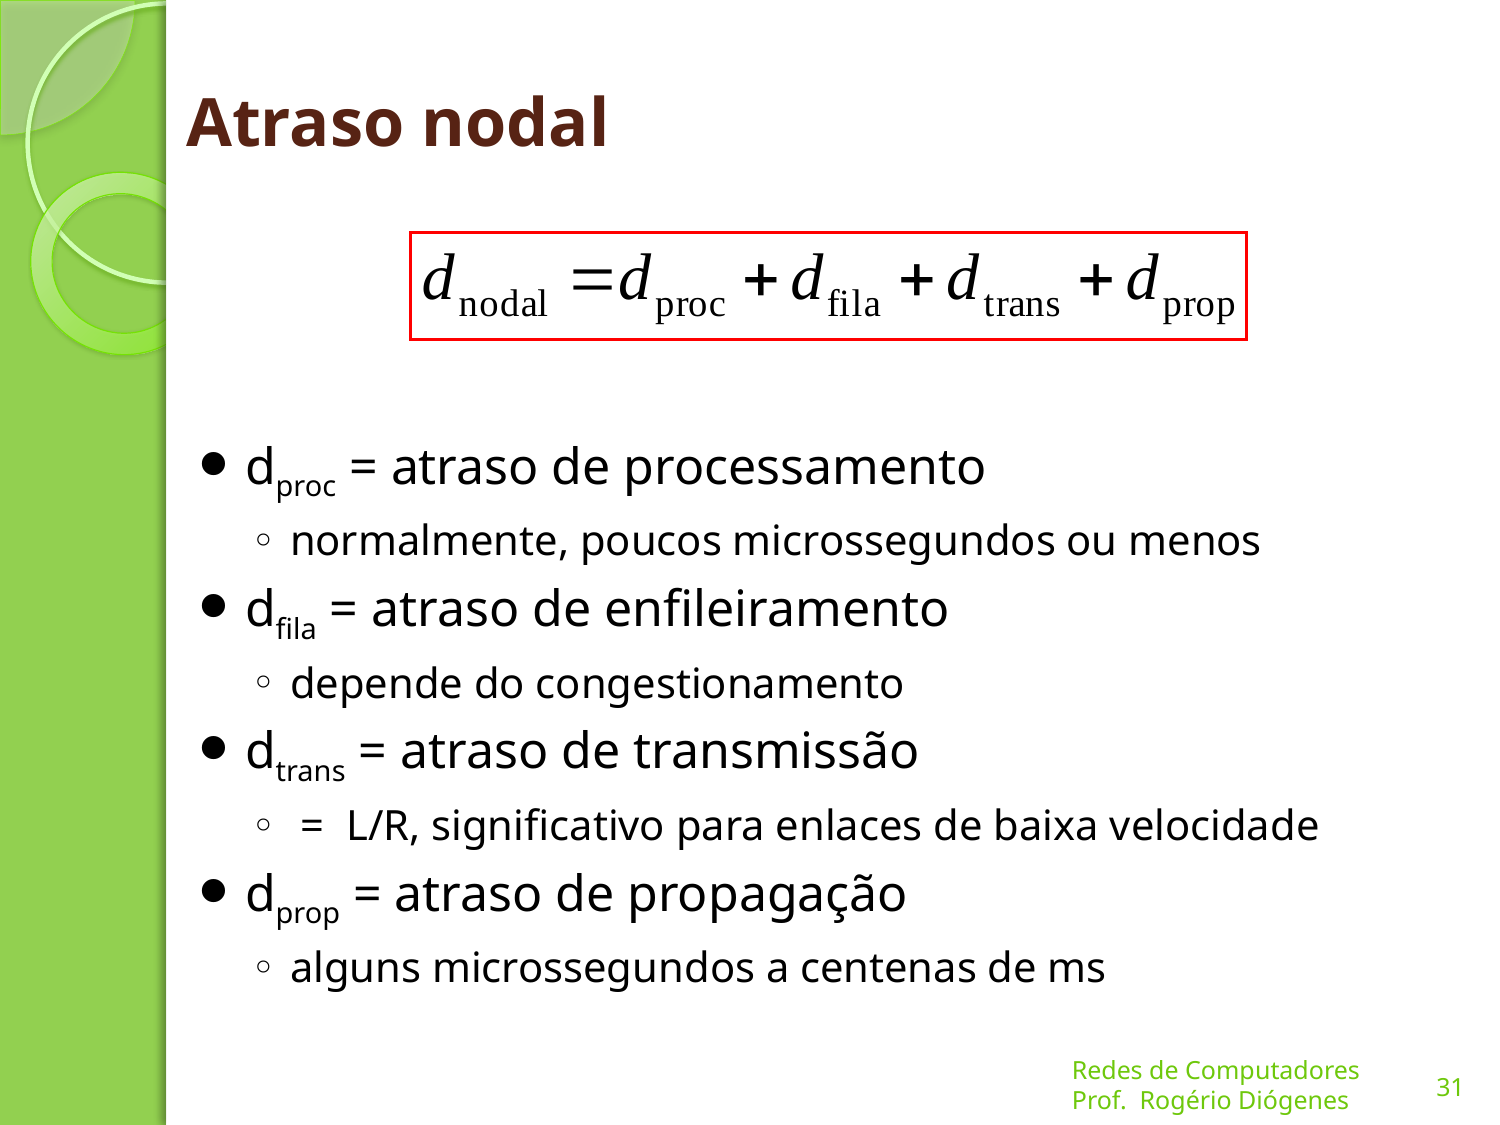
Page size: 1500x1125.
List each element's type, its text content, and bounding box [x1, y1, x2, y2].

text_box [411, 233, 1246, 339]
text_box dproc = atraso de processamento normalmente, poucos microssegundos ou menos dfila = atraso de enfileiramento depende do congestionamento dtrans = atraso de transmissão = L/R, significativo para enlaces de baixa velocidade dprop = atraso de propagação alguns microssegundos a centenas de ms [170, 426, 1446, 1034]
slide_number 31 [1413, 1034, 1488, 1113]
title Atraso nodal [171, 26, 1476, 214]
footer Redes de Computadores Prof. Rogério Diógenes [1057, 1043, 1471, 1122]
